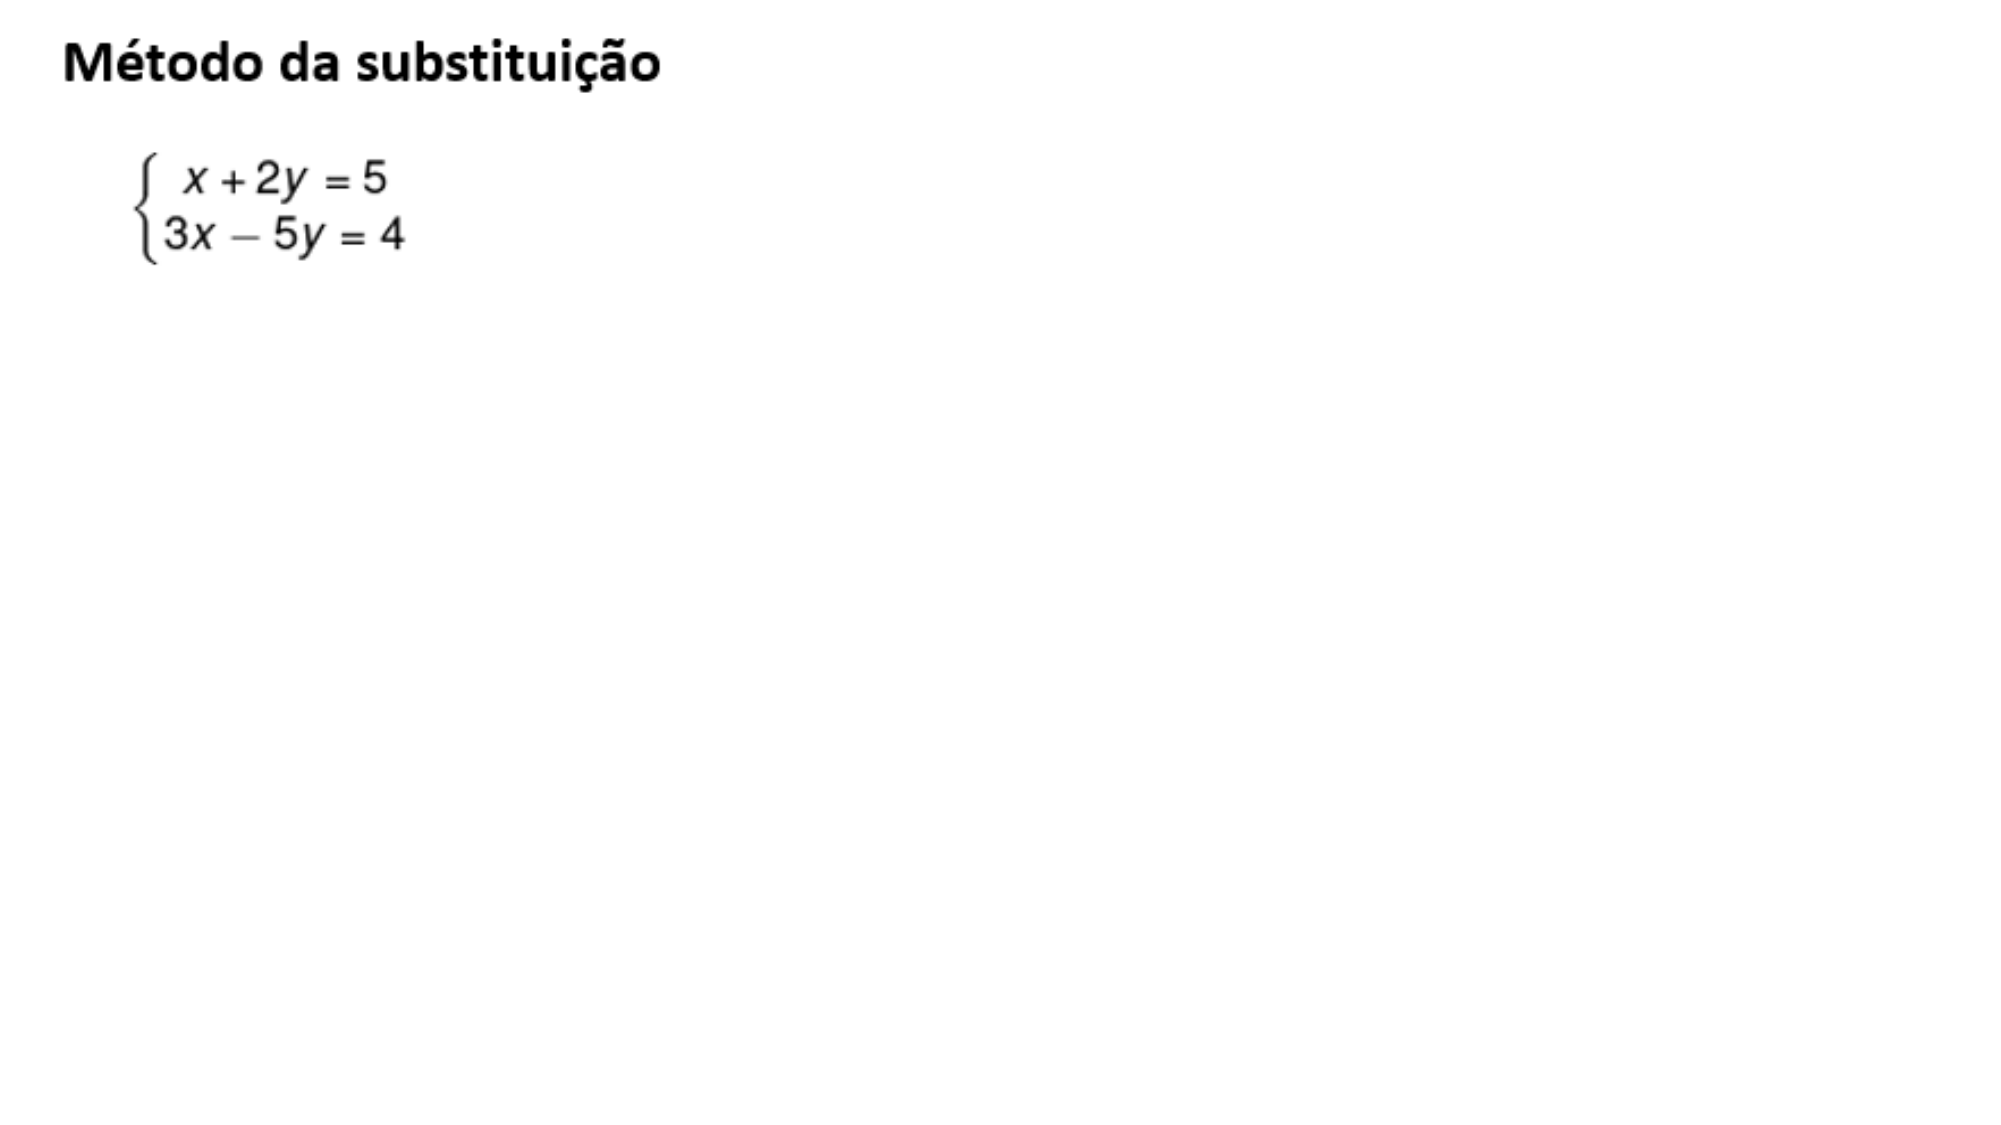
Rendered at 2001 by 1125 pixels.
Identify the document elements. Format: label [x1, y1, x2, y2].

picture [0, 0, 916, 326]
